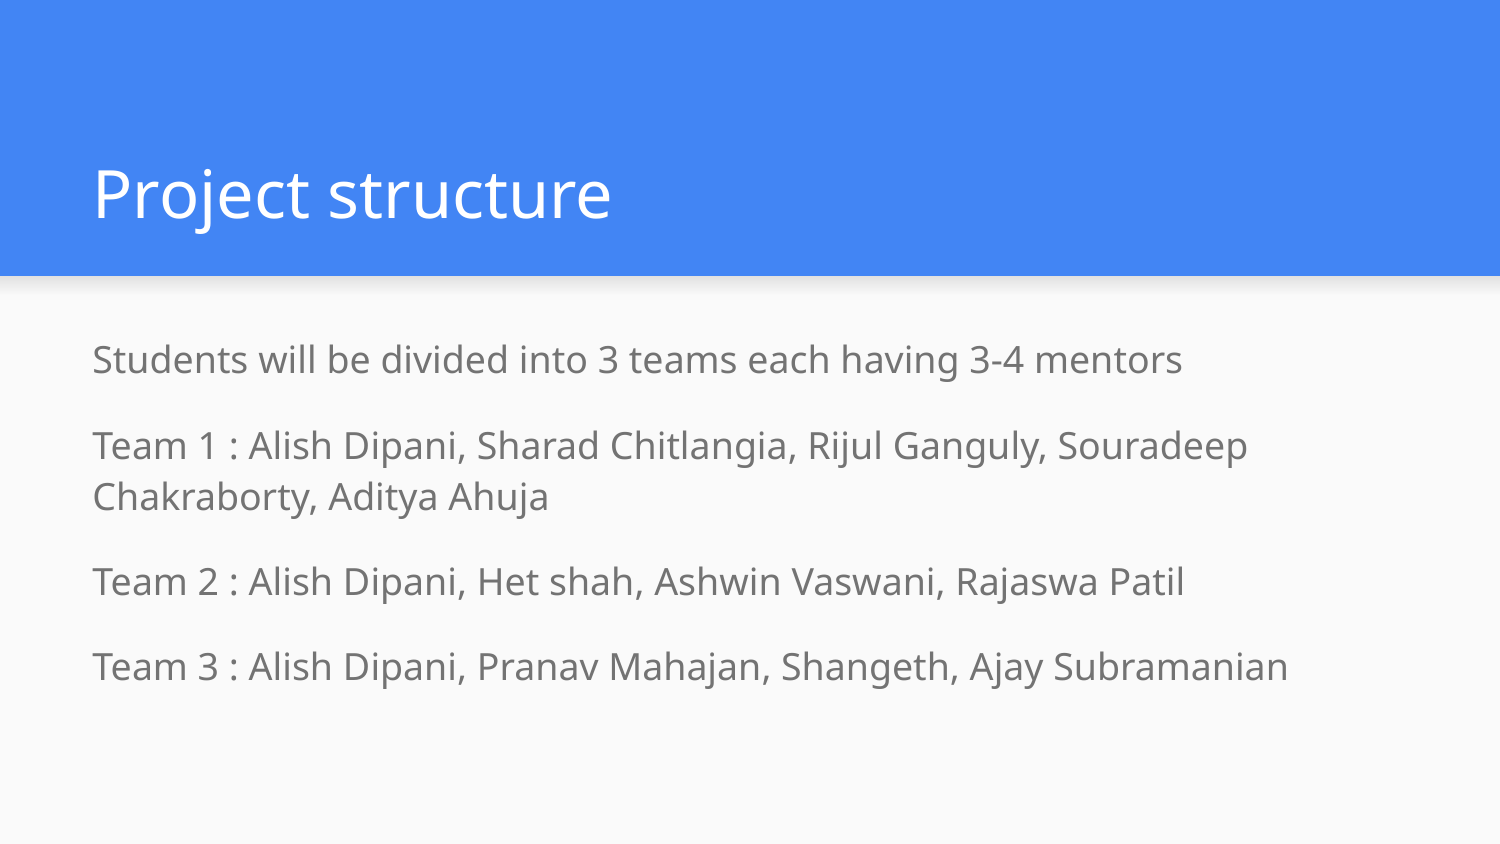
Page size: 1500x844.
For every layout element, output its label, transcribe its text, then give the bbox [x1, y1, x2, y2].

title Project structure [77, 121, 1427, 248]
list Students will be divided into 3 teams each having 3-4 mentors Team 1 : Alish Dipani, Sharad Chitlangia, Rijul Ganguly, Souradeep Chakraborty, Aditya Ahuja Team 2 : Alish Dipani, Het shah, Ashwin Vaswani, Rajaswa Patil Team 3 : Alish Dipani, Pranav Mahajan, Shangeth, Ajay Subramanian [77, 314, 1427, 760]
